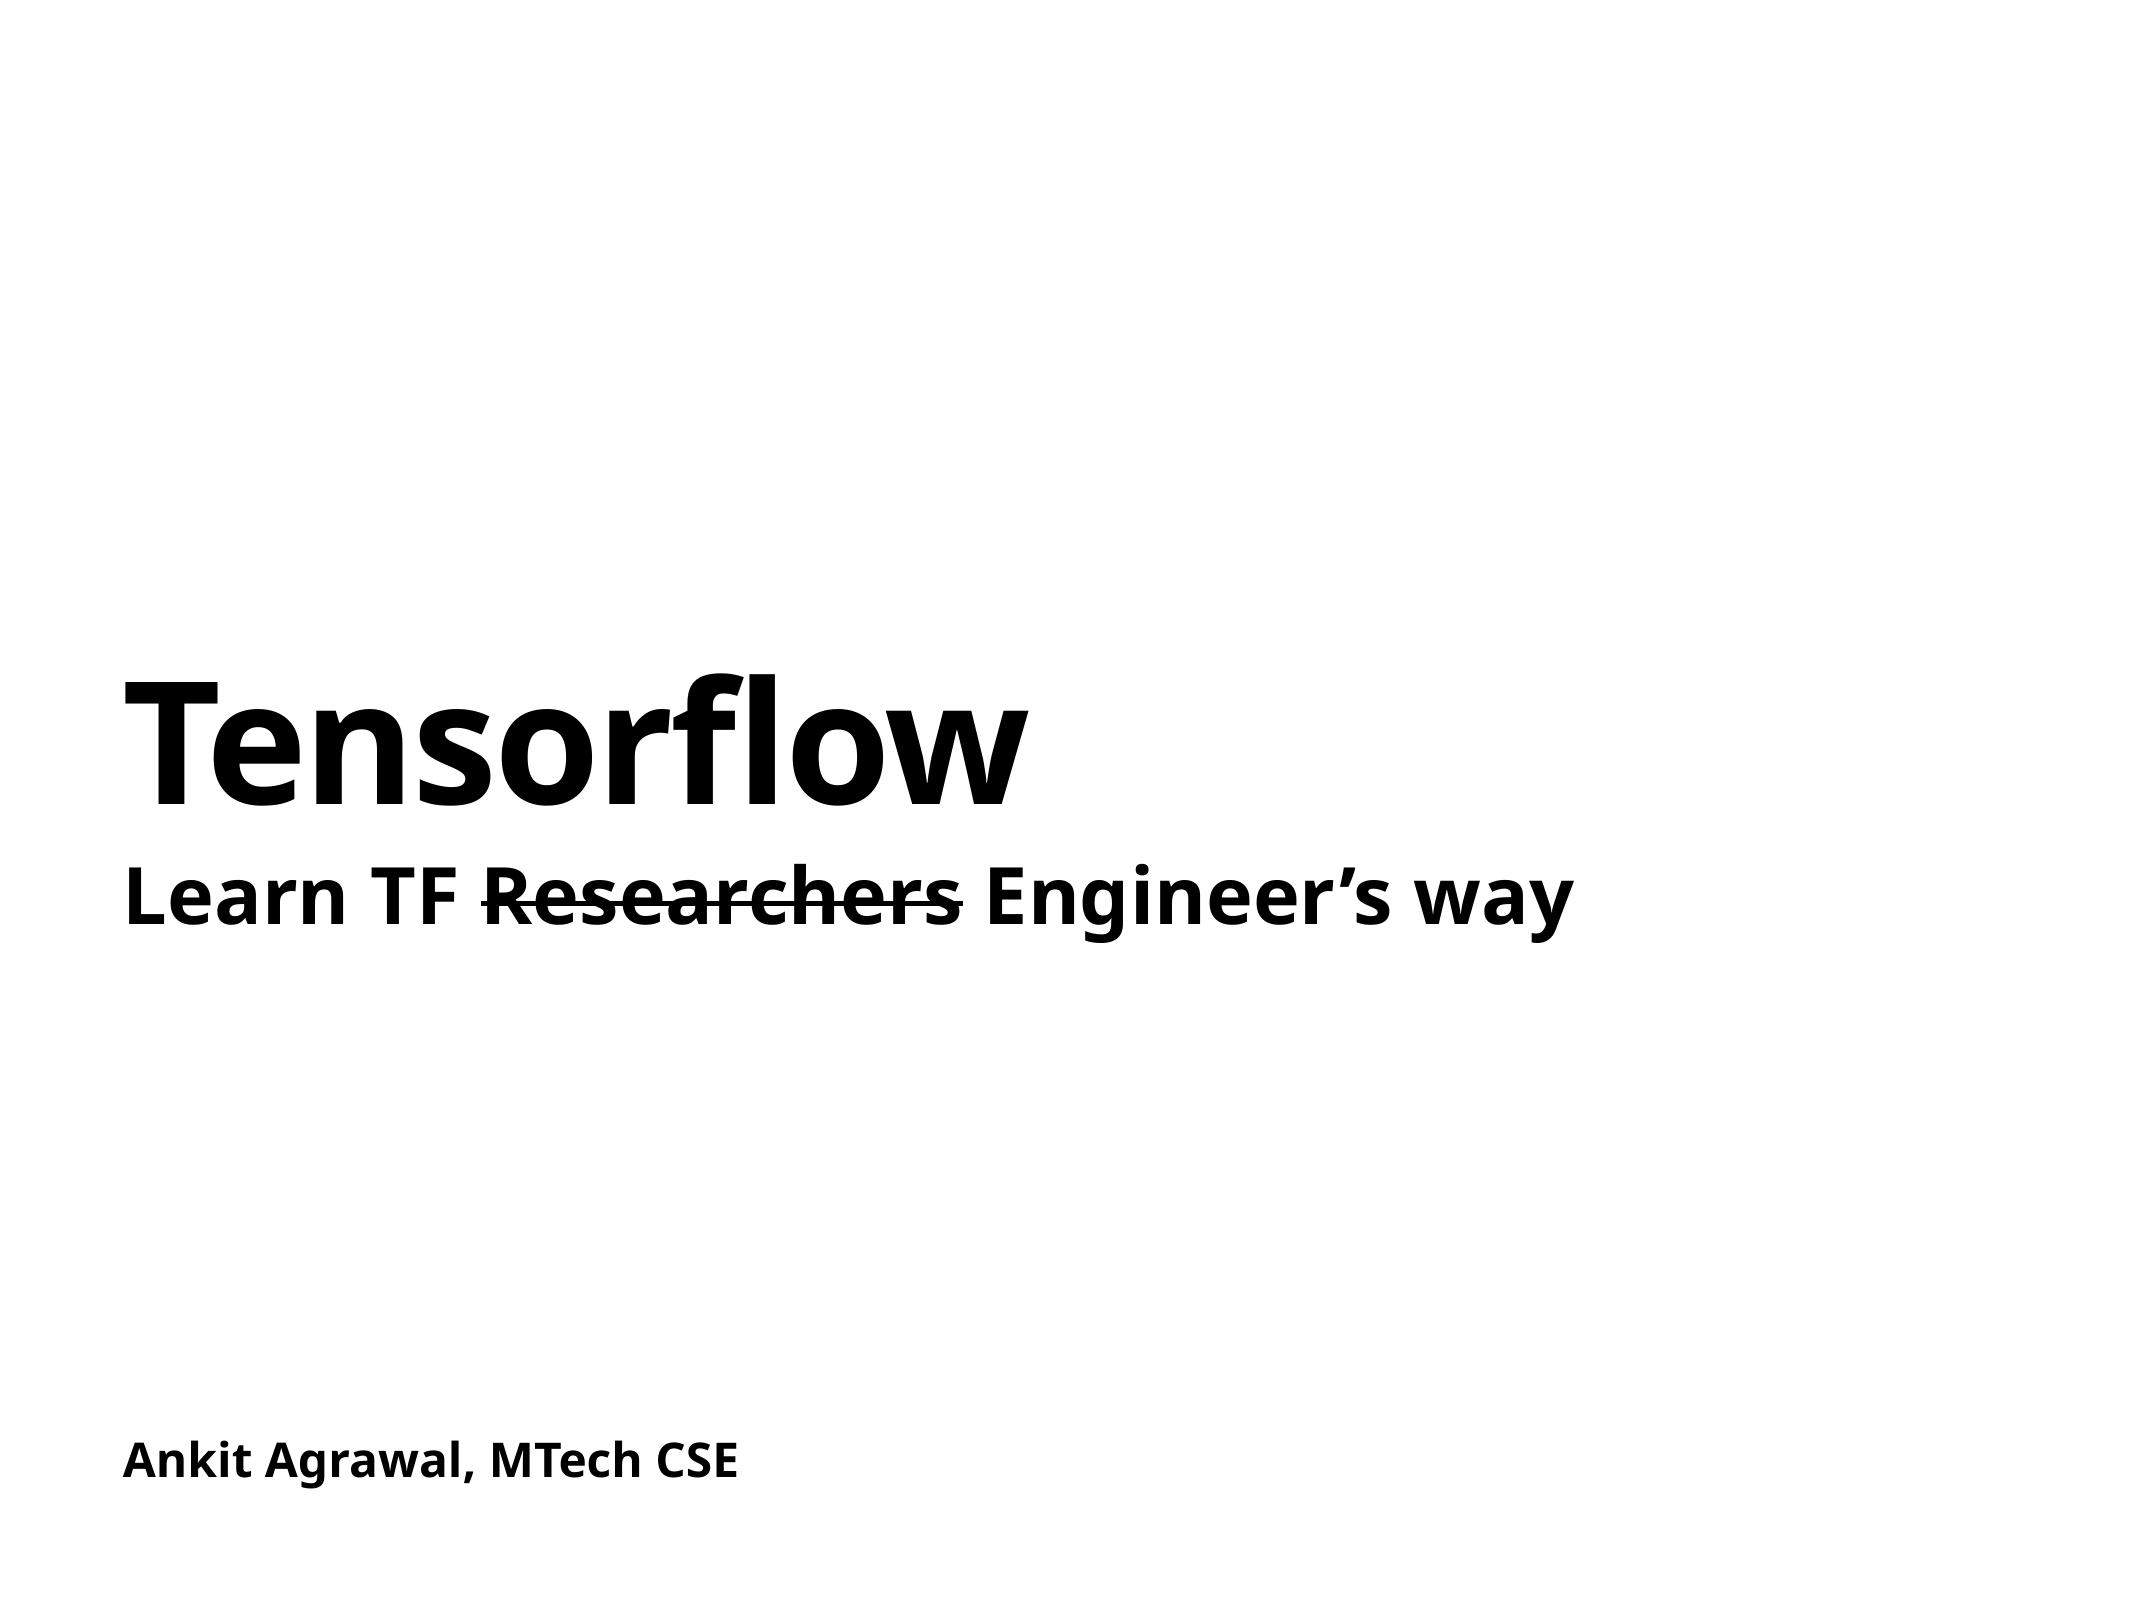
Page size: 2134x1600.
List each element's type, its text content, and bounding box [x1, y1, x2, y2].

list Ankit Agrawal, MTech CSE [114, 1419, 2020, 1497]
title Tensorflow [114, 303, 2020, 836]
subtitle Learn TF Researchers Engineer’s way [114, 836, 2020, 1077]
